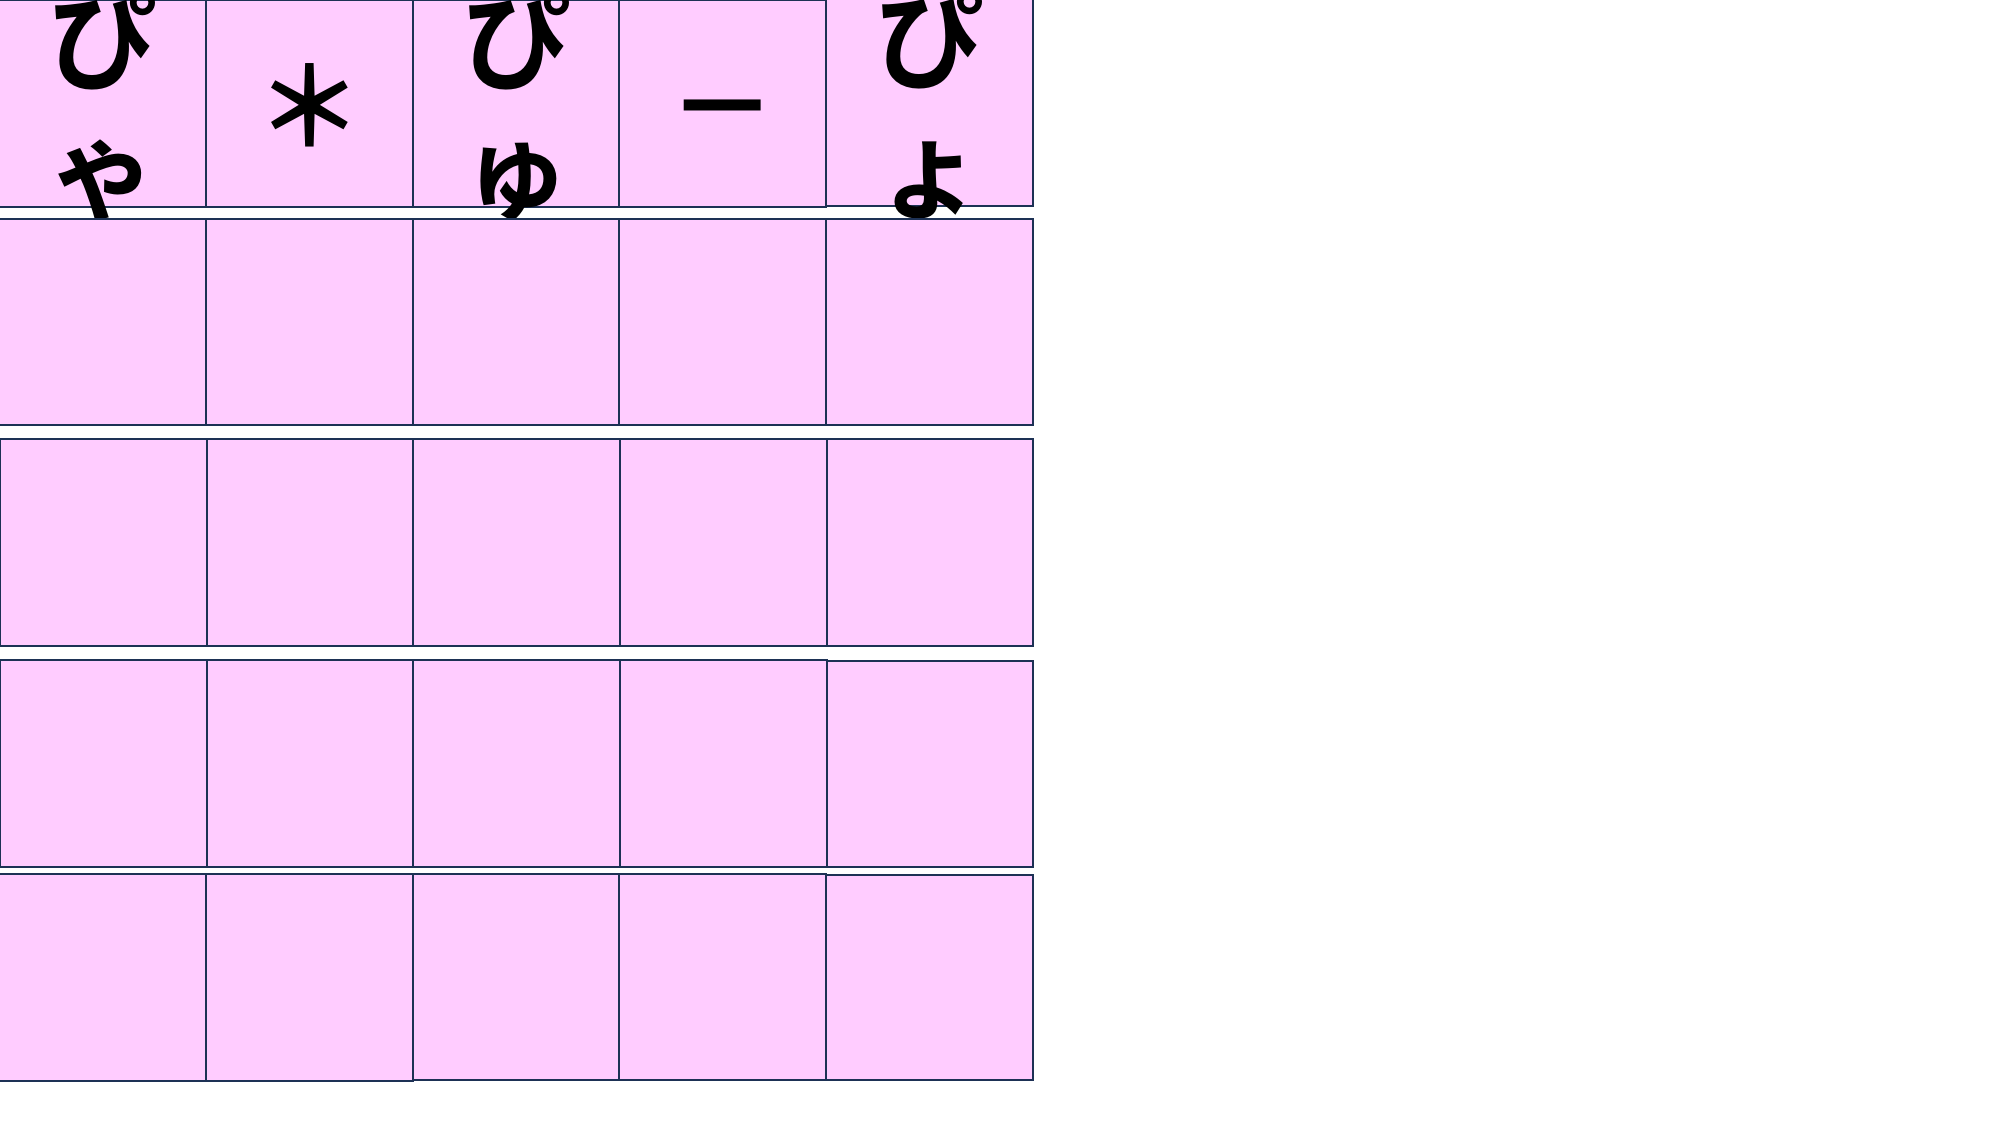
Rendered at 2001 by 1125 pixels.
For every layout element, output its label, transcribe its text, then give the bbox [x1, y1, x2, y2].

text_box [0, 659, 206, 868]
text_box [0, 218, 205, 426]
text_box [618, 873, 827, 1081]
text_box [825, 874, 1034, 1081]
text_box [0, 873, 205, 1082]
text_box ぴゃ [0, 0, 205, 208]
text_box [0, 438, 206, 647]
text_box ぴょ [825, 0, 1034, 207]
text_box [205, 873, 414, 1082]
text_box [826, 438, 1034, 647]
text_box [618, 218, 825, 426]
text_box [619, 659, 828, 868]
text_box [412, 659, 619, 868]
text_box [205, 218, 412, 426]
text_box ぴゅ [412, 0, 618, 208]
text_box [412, 218, 618, 426]
text_box [206, 659, 412, 868]
text_box [412, 438, 619, 647]
text_box [826, 660, 1034, 868]
text_box [619, 438, 826, 647]
text_box － [618, 0, 827, 208]
text_box [206, 438, 412, 647]
text_box [412, 873, 618, 1081]
text_box [825, 218, 1034, 426]
text_box ＊ [205, 0, 412, 208]
